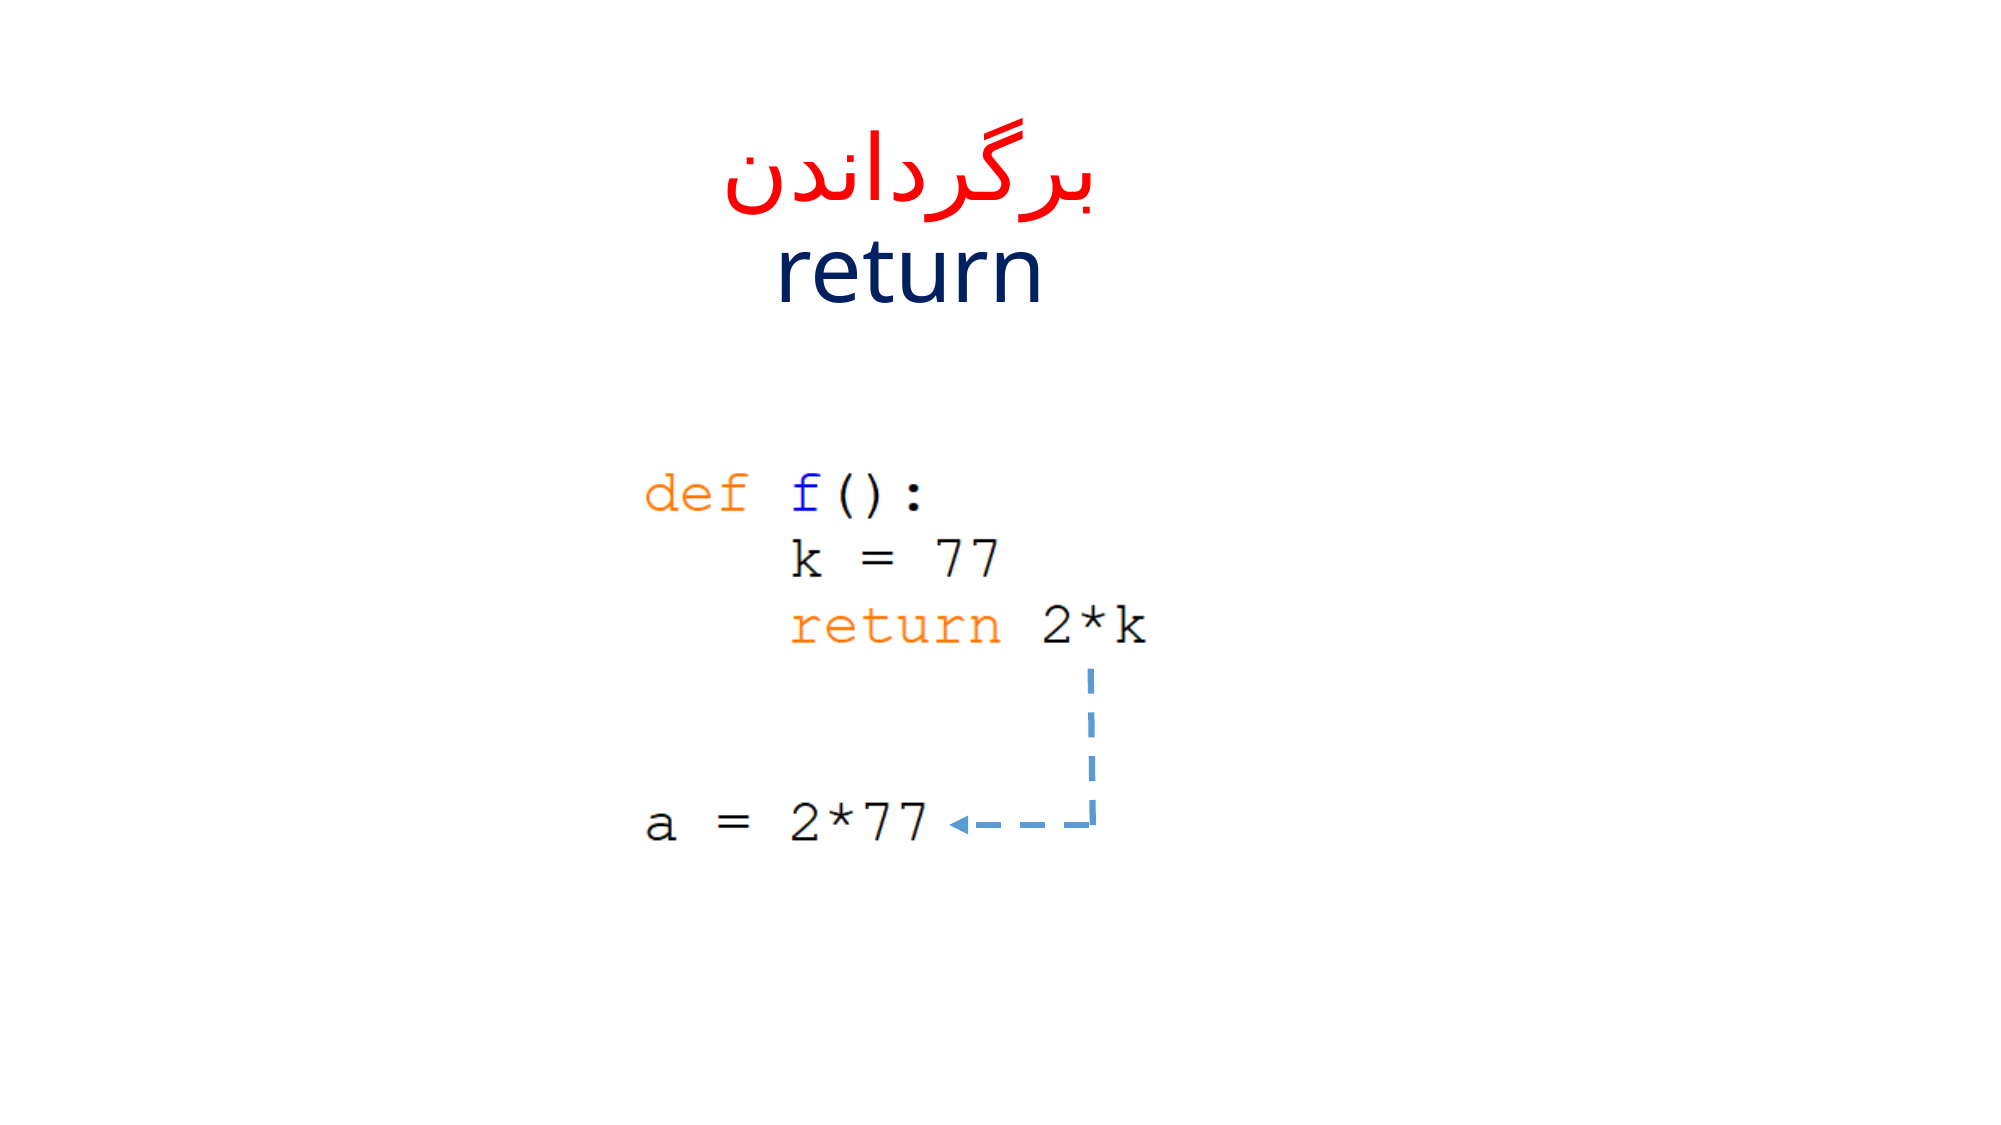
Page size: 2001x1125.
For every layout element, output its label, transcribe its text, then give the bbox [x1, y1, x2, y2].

text_box برگرداندن [160, 0, 1661, 229]
title return [160, 229, 1661, 440]
picture [639, 439, 1259, 883]
